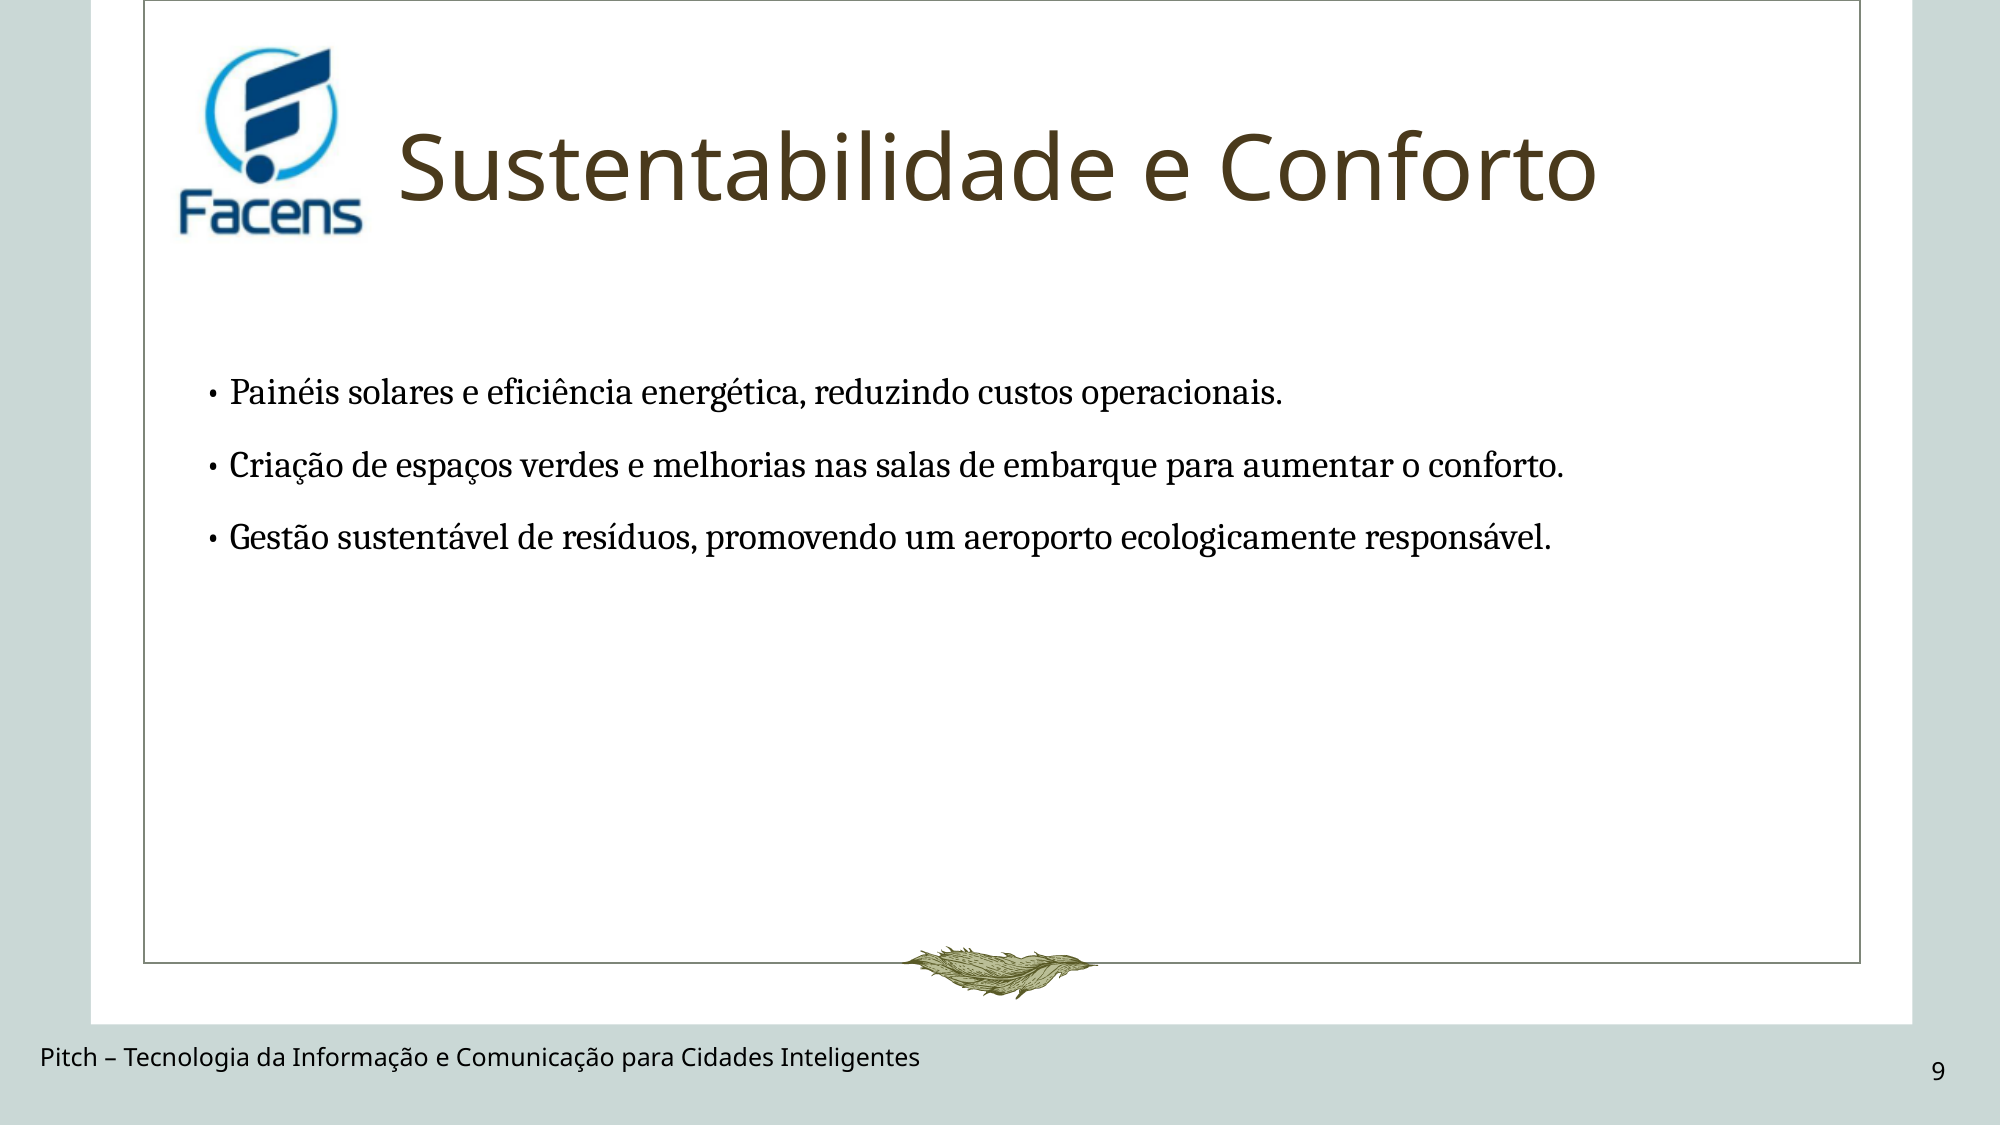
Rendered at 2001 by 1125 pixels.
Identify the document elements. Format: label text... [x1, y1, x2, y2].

text_box Pitch – Tecnologia da Informação e Comunicação para Cidades Inteligentes [24, 1033, 1190, 1079]
slide_number ‹#› [1510, 1042, 1961, 1103]
picture [154, 40, 390, 248]
title Sustentabilidade e Conforto [62, 62, 1938, 280]
picture [900, 941, 1099, 1000]
text_box • Painéis solares e eficiência energética, reduzindo custos operacionais. • Criação de espaços verdes e melhorias nas salas de embarque para aumentar o conforto. • Gestão sustentável de resíduos, promovendo um aeroporto ecologicamente responsável. [189, 353, 1845, 565]
